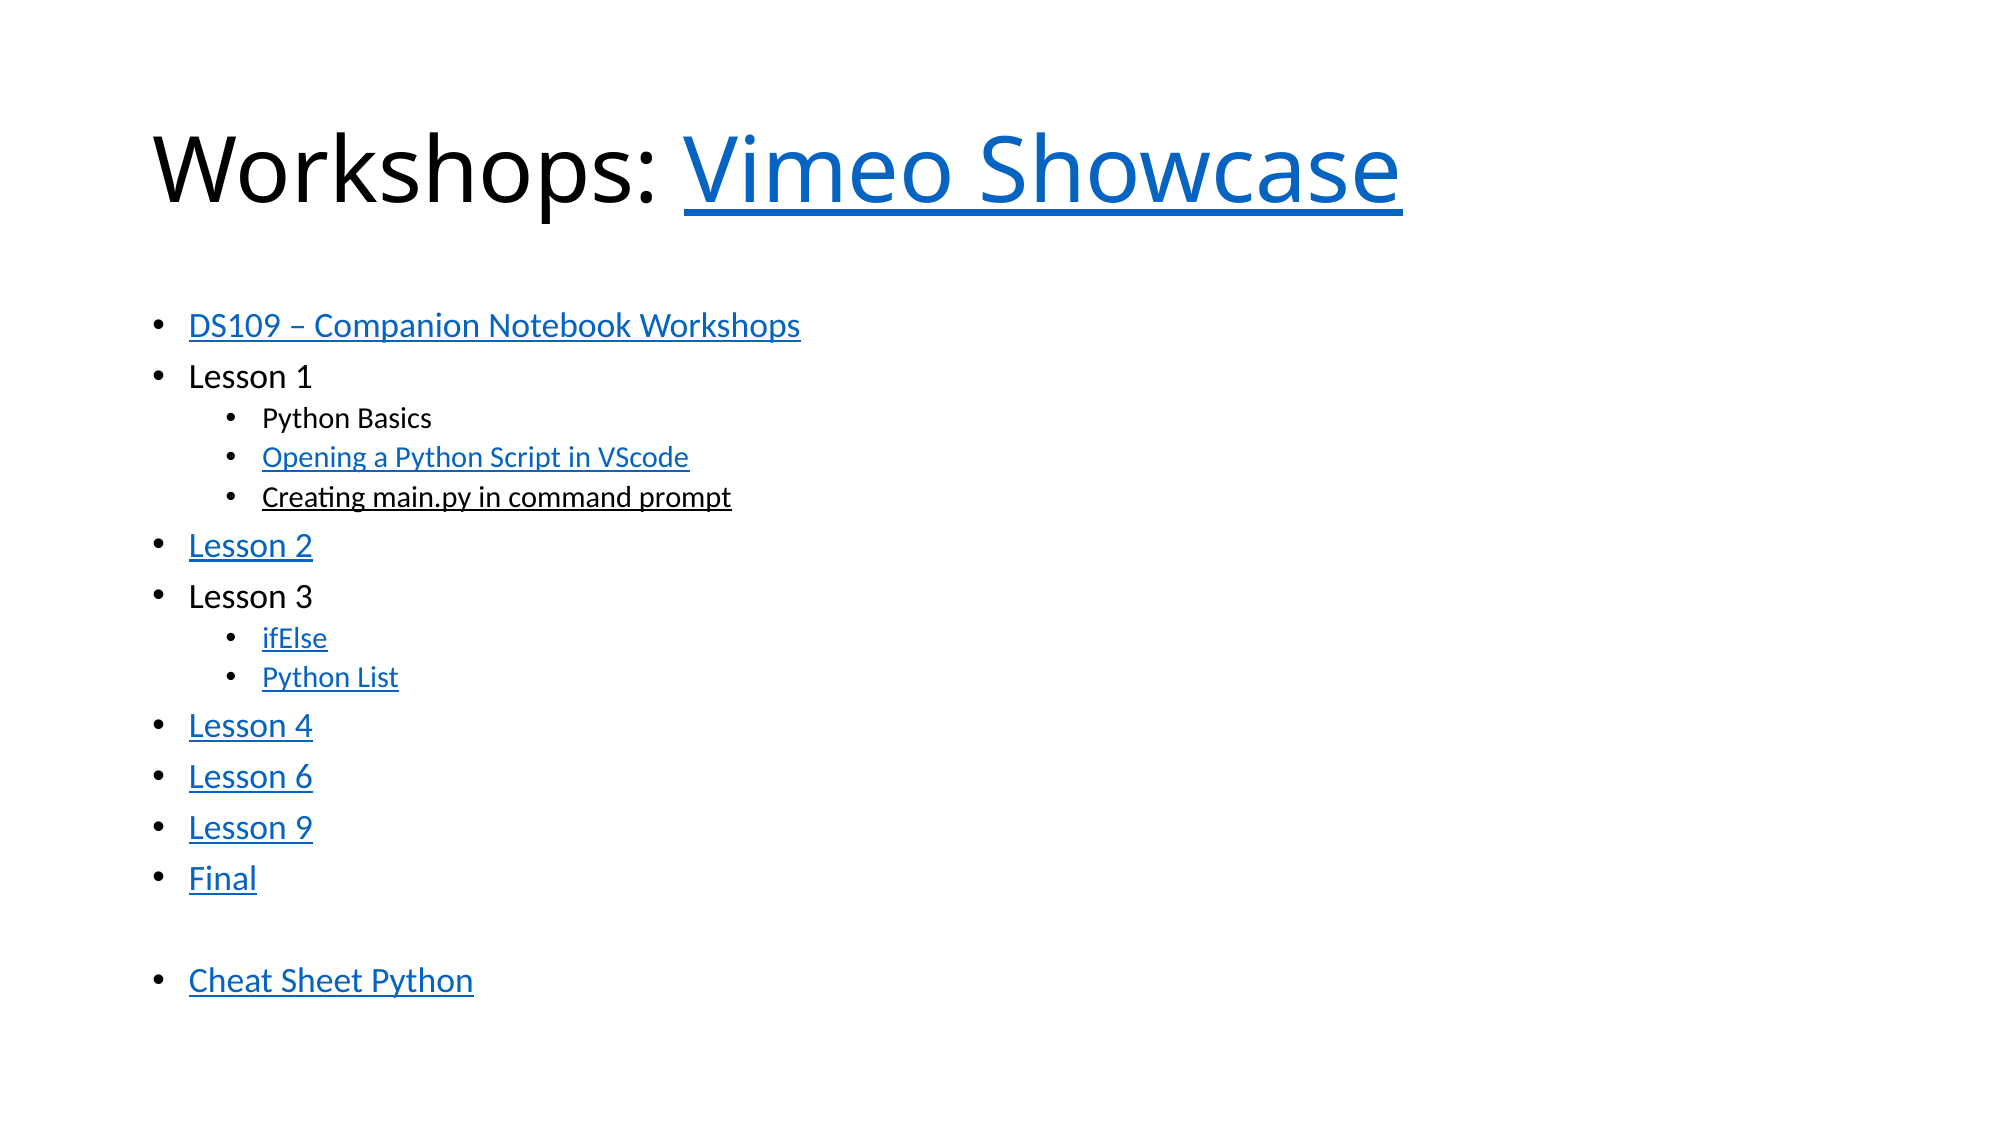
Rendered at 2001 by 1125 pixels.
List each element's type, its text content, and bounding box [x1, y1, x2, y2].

title Workshops: Vimeo Showcase [137, 59, 1863, 278]
list DS109 – Companion Notebook Workshops Lesson 1 Python Basics Opening a Python Script in VScode Creating main.py in command prompt Lesson 2 Lesson 3 ifElse Python List Lesson 4 Lesson 6 Lesson 9 Final Cheat Sheet Python [137, 299, 1863, 1014]
